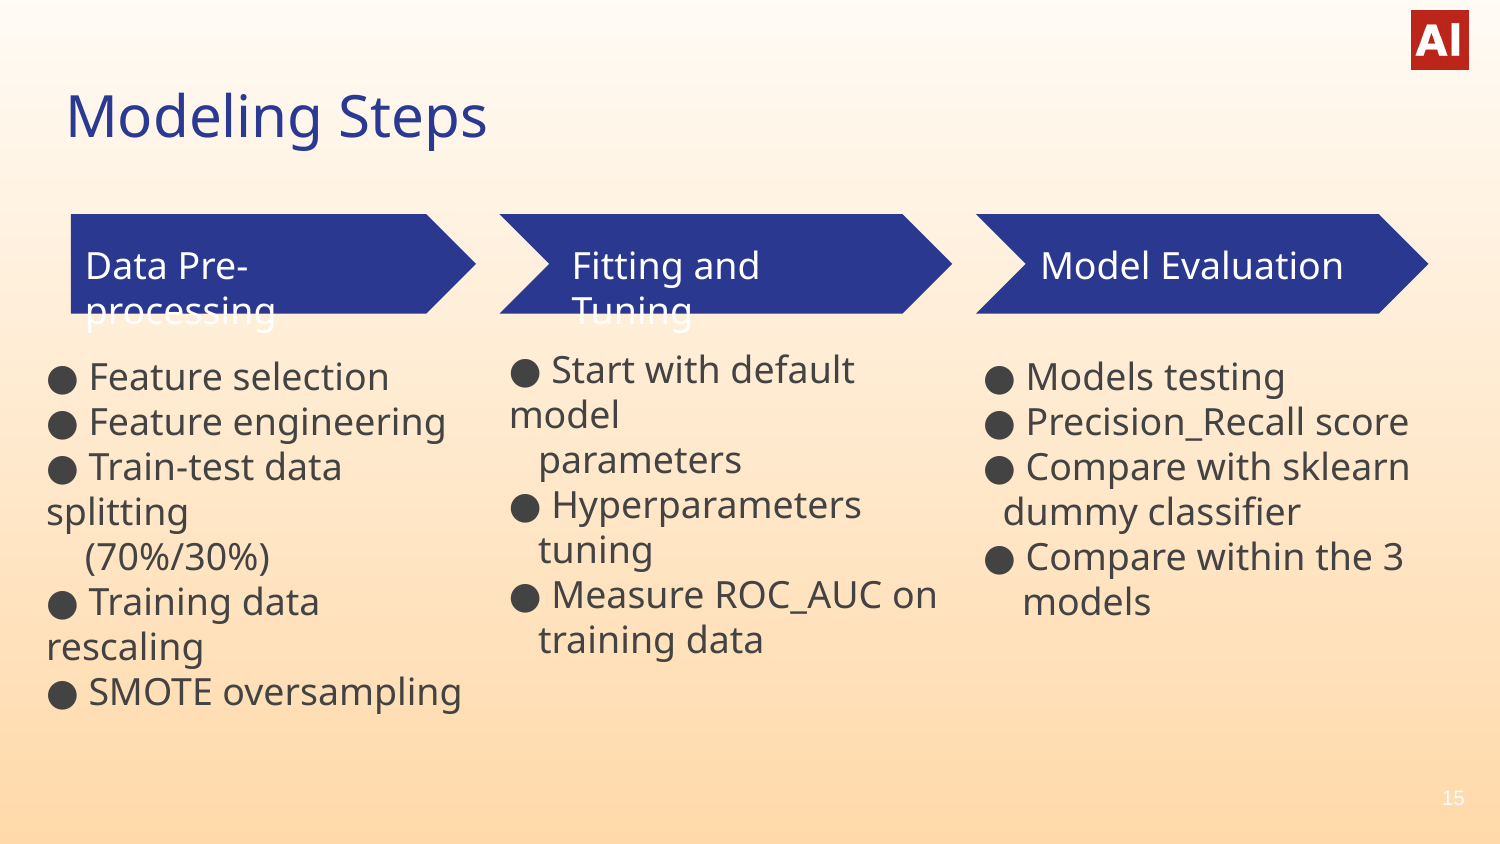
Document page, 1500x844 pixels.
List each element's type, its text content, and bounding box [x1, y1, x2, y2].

text_box [70, 214, 476, 314]
picture [1411, 10, 1469, 70]
text_box Model Evaluation [1037, 240, 1375, 288]
text_box ● Feature selection ● Feature engineering ● Train-test data splitting (70%/30%) ● Training data rescaling ● SMOTE oversampling [45, 344, 482, 713]
text_box Fitting and Tuning [569, 240, 883, 333]
text_box Modeling Steps [63, 76, 499, 149]
text_box Data Pre-processing [82, 240, 425, 333]
text_box ● Models testing ● Precision_Recall score ● Compare with sklearn dummy classifier ● Compare within the 3 models [983, 344, 1436, 623]
slide_number 15 [1389, 764, 1480, 830]
text_box [499, 214, 953, 314]
text_box ● Start with default model parameters ● Hyperparameters tuning ● Measure ROC_AUC on training data [508, 344, 962, 662]
text_box [975, 214, 1429, 314]
